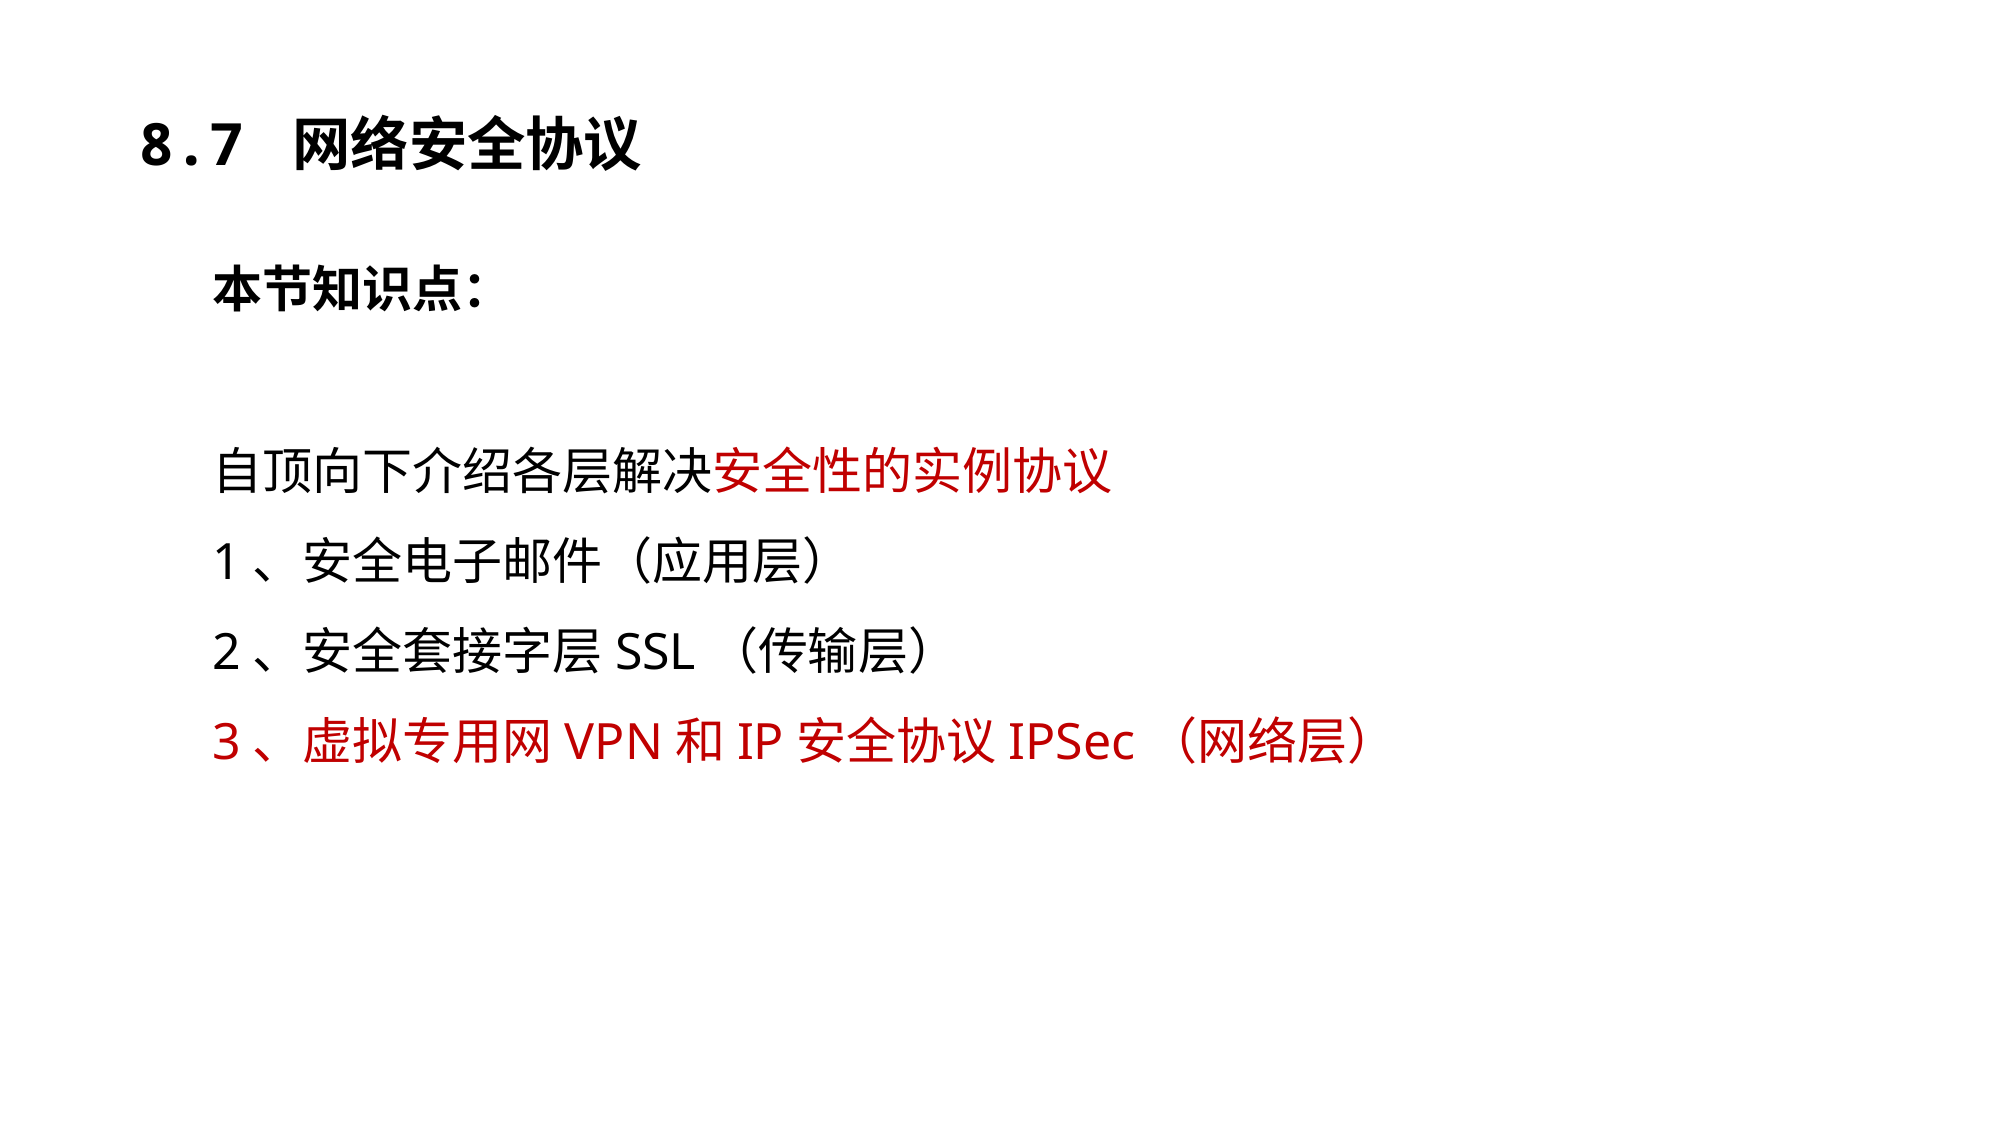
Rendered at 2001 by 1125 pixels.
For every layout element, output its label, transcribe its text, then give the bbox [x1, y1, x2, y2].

text_box 自顶向下介绍各层解决安全性的实例协议 1、安全电子邮件（应用层） 2、安全套接字层SSL（传输层） 3、虚拟专用网VPN和IP安全协议IPSec（网络层） [197, 401, 1631, 777]
text_box 8.7 网络安全协议 [120, 97, 1568, 187]
text_box 本节知识点： [197, 219, 1715, 325]
